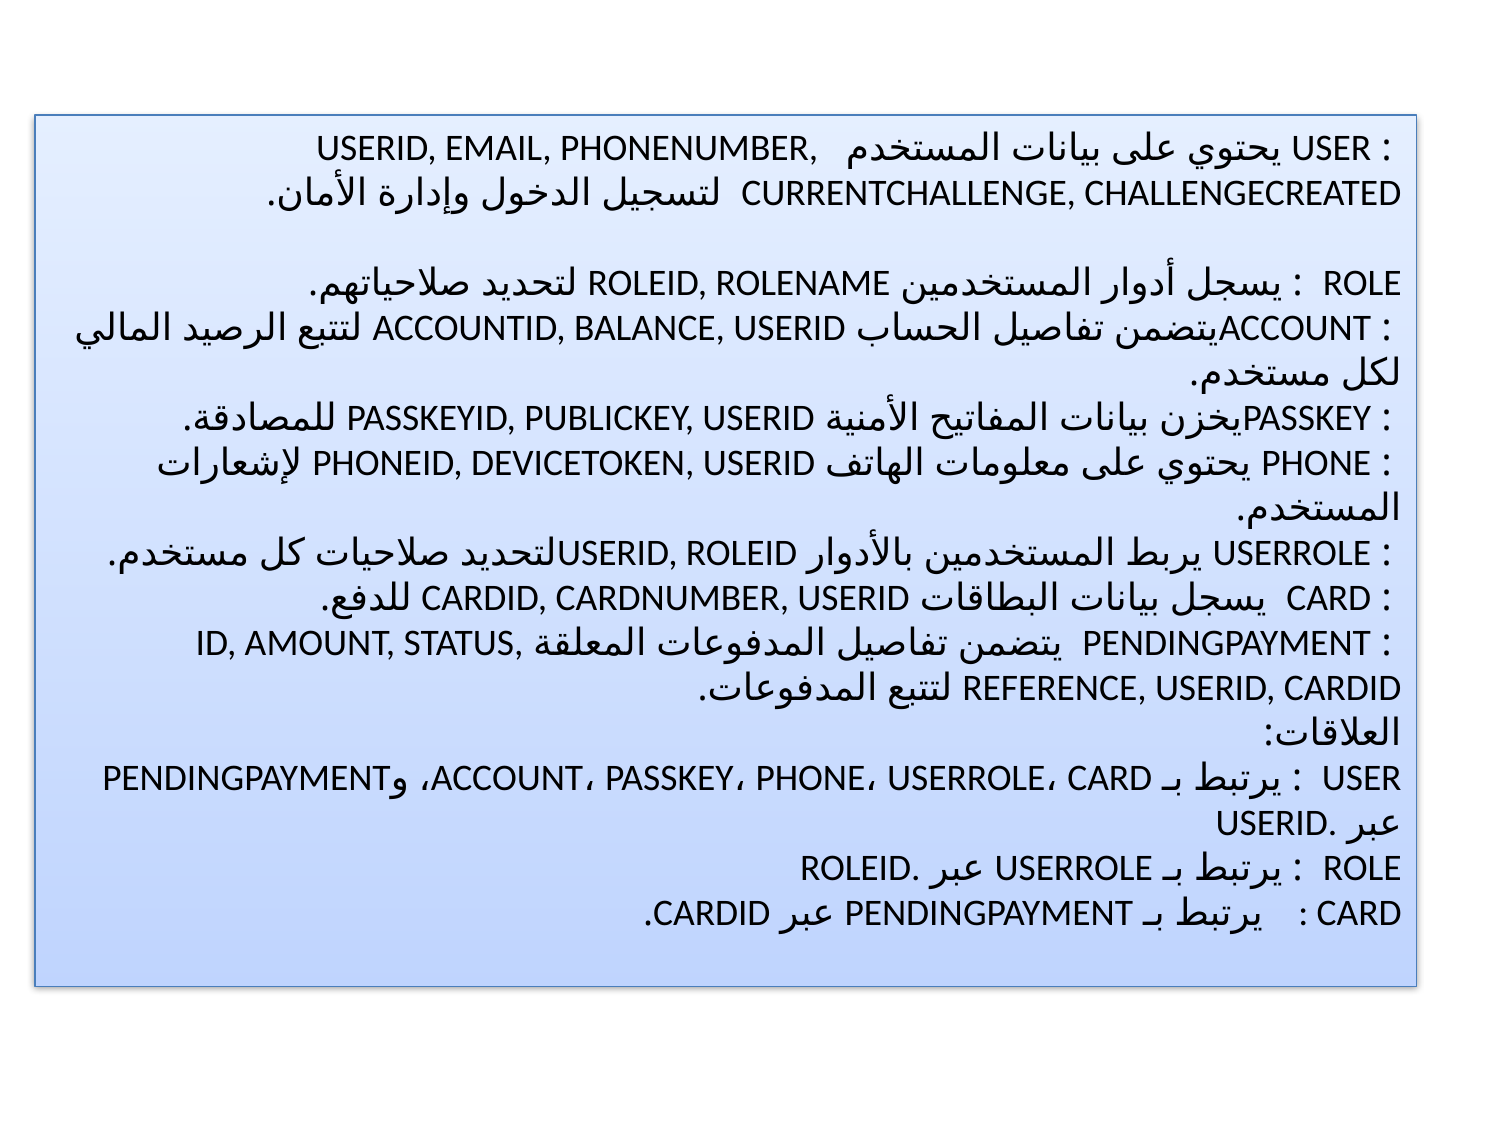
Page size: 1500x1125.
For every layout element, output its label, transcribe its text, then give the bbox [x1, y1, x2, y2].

title : User يحتوي على بيانات المستخدم userId, Email, phoneNumber, currentChallenge, challengeCreated لتسجيل الدخول وإدارة الأمان. Role : يسجل أدوار المستخدمين roleId, roleName لتحديد صلاحياتهم. : Accountيتضمن تفاصيل الحساب accountId, balance, userId لتتبع الرصيد المالي لكل مستخدم. : Passkeyيخزن بيانات المفاتيح الأمنية passkeyId, publicKey, userId للمصادقة. : Phone يحتوي على معلومات الهاتف phoneId, deviceToken, userId لإشعارات المستخدم. : userRole يربط المستخدمين بالأدوار userId, roleIdلتحديد صلاحيات كل مستخدم. : Card يسجل بيانات البطاقات cardId, cardNumber, userId للدفع. : PendingPayment يتضمن تفاصيل المدفوعات المعلقة id, amount, status, reference, userId, cardId لتتبع المدفوعات. العلاقات: User : يرتبط بـ Account، Passkey، Phone، userRole، Card، وPendingPayment عبر userId. Role : يرتبط بـ userRole عبر roleId. : Card يرتبط بـ PendingPayment عبر cardId. [34, 114, 1417, 987]
